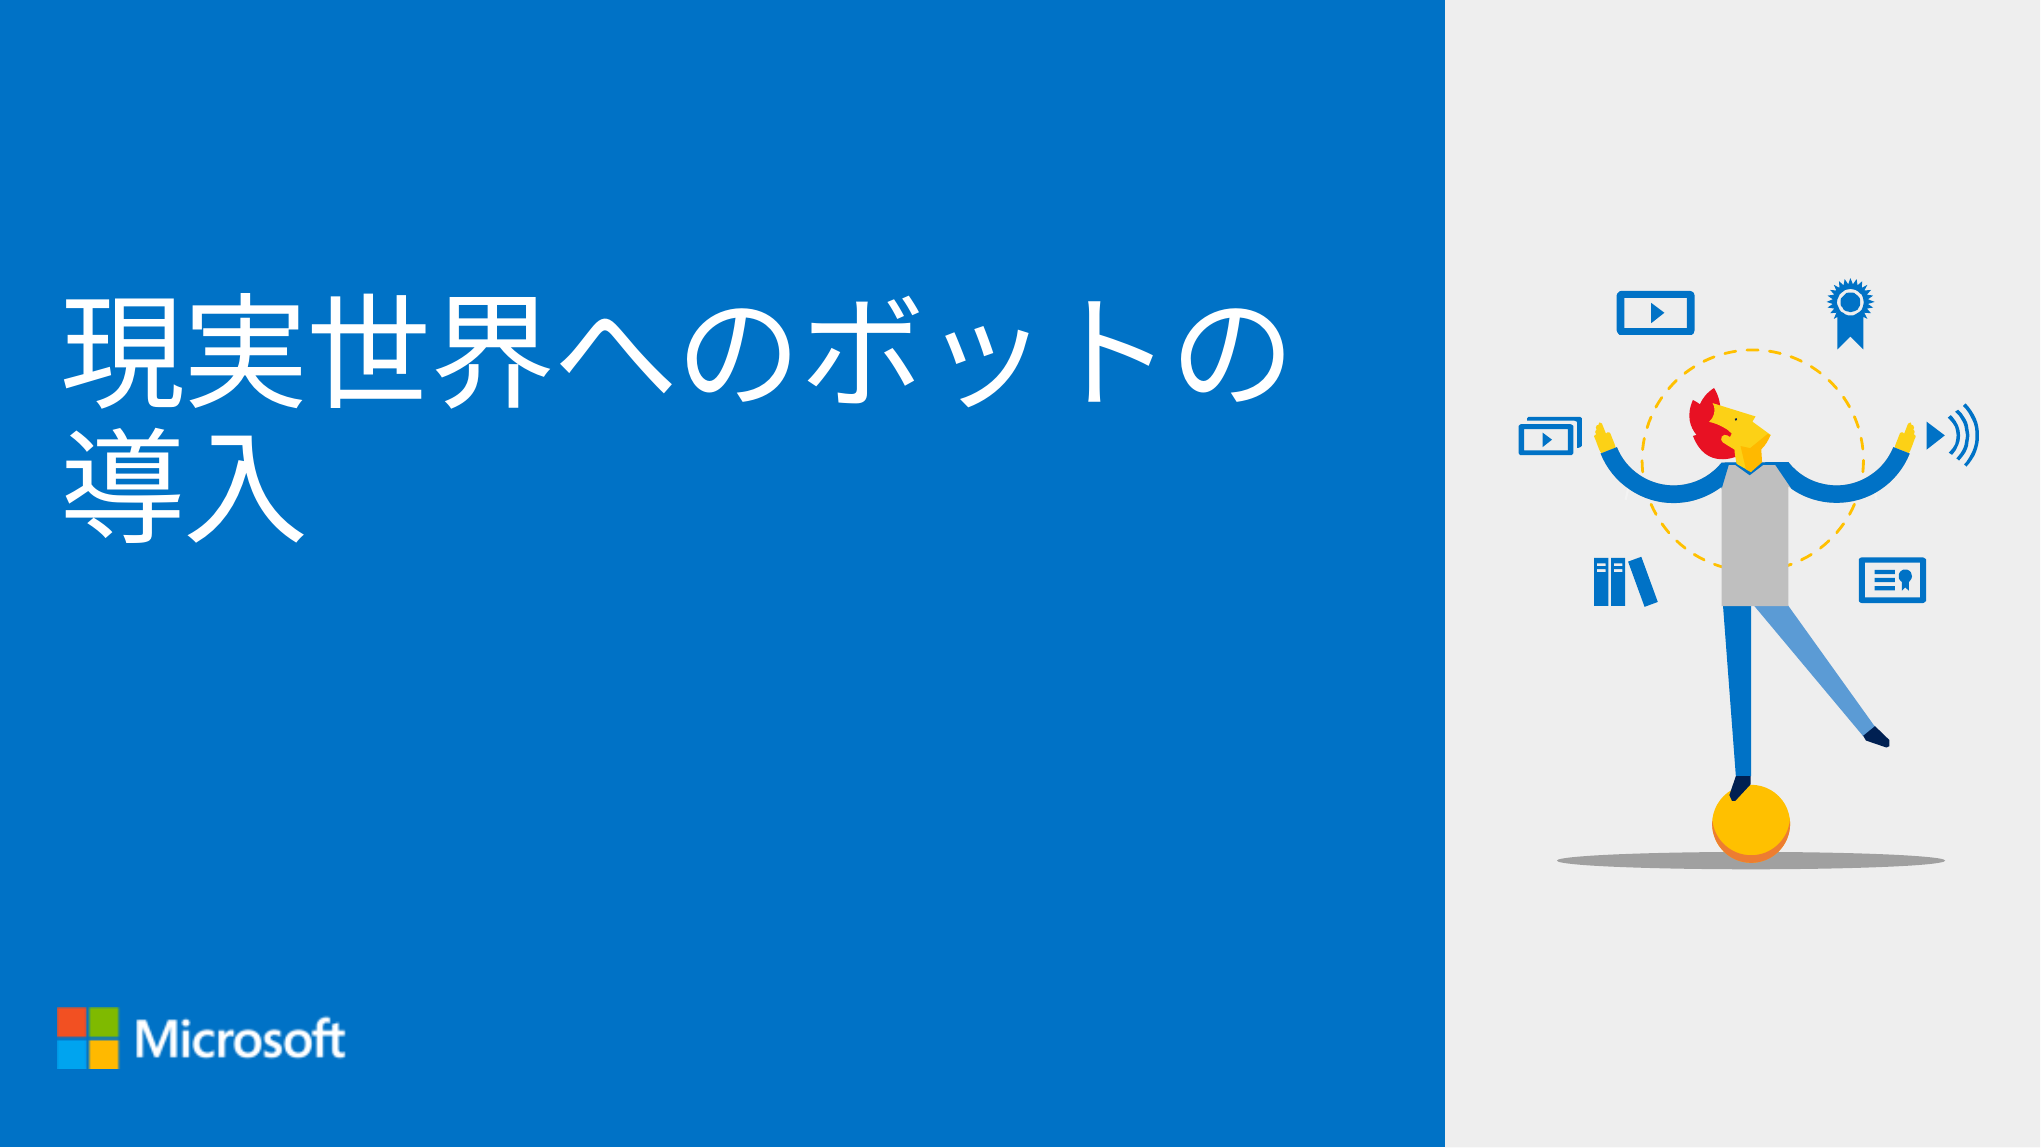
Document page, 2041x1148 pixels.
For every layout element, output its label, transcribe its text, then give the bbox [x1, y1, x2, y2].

title 現実世界へのボットの導入 [45, 275, 1396, 456]
picture [57, 1007, 433, 1069]
